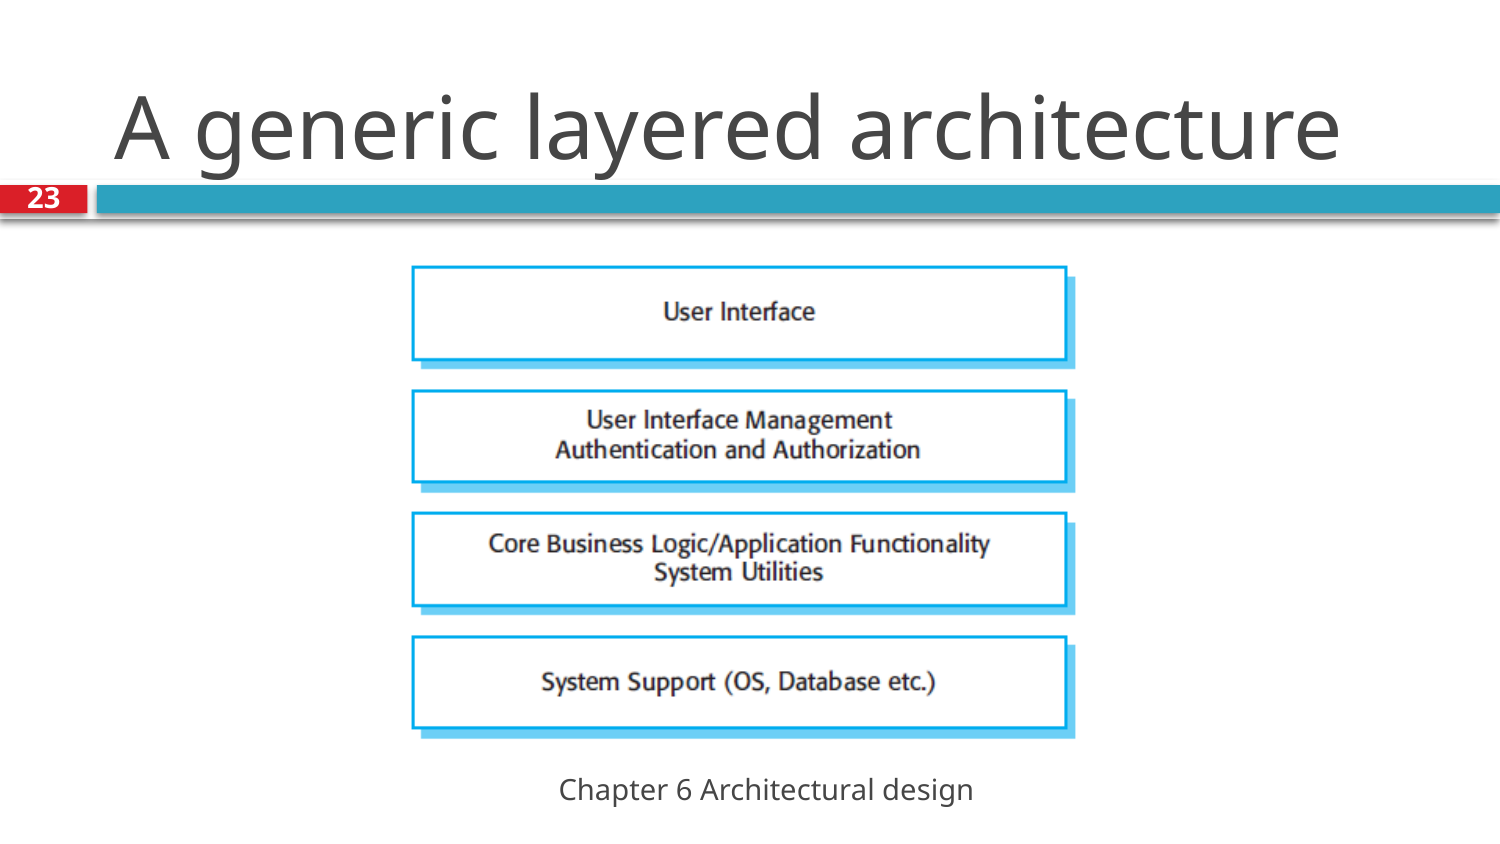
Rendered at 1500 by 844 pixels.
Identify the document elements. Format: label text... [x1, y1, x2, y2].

title A generic layered architecture [99, 19, 1438, 185]
footer Chapter 6 Architectural design [99, 768, 990, 814]
picture [379, 244, 1121, 761]
slide_number 23 [0, 184, 88, 215]
